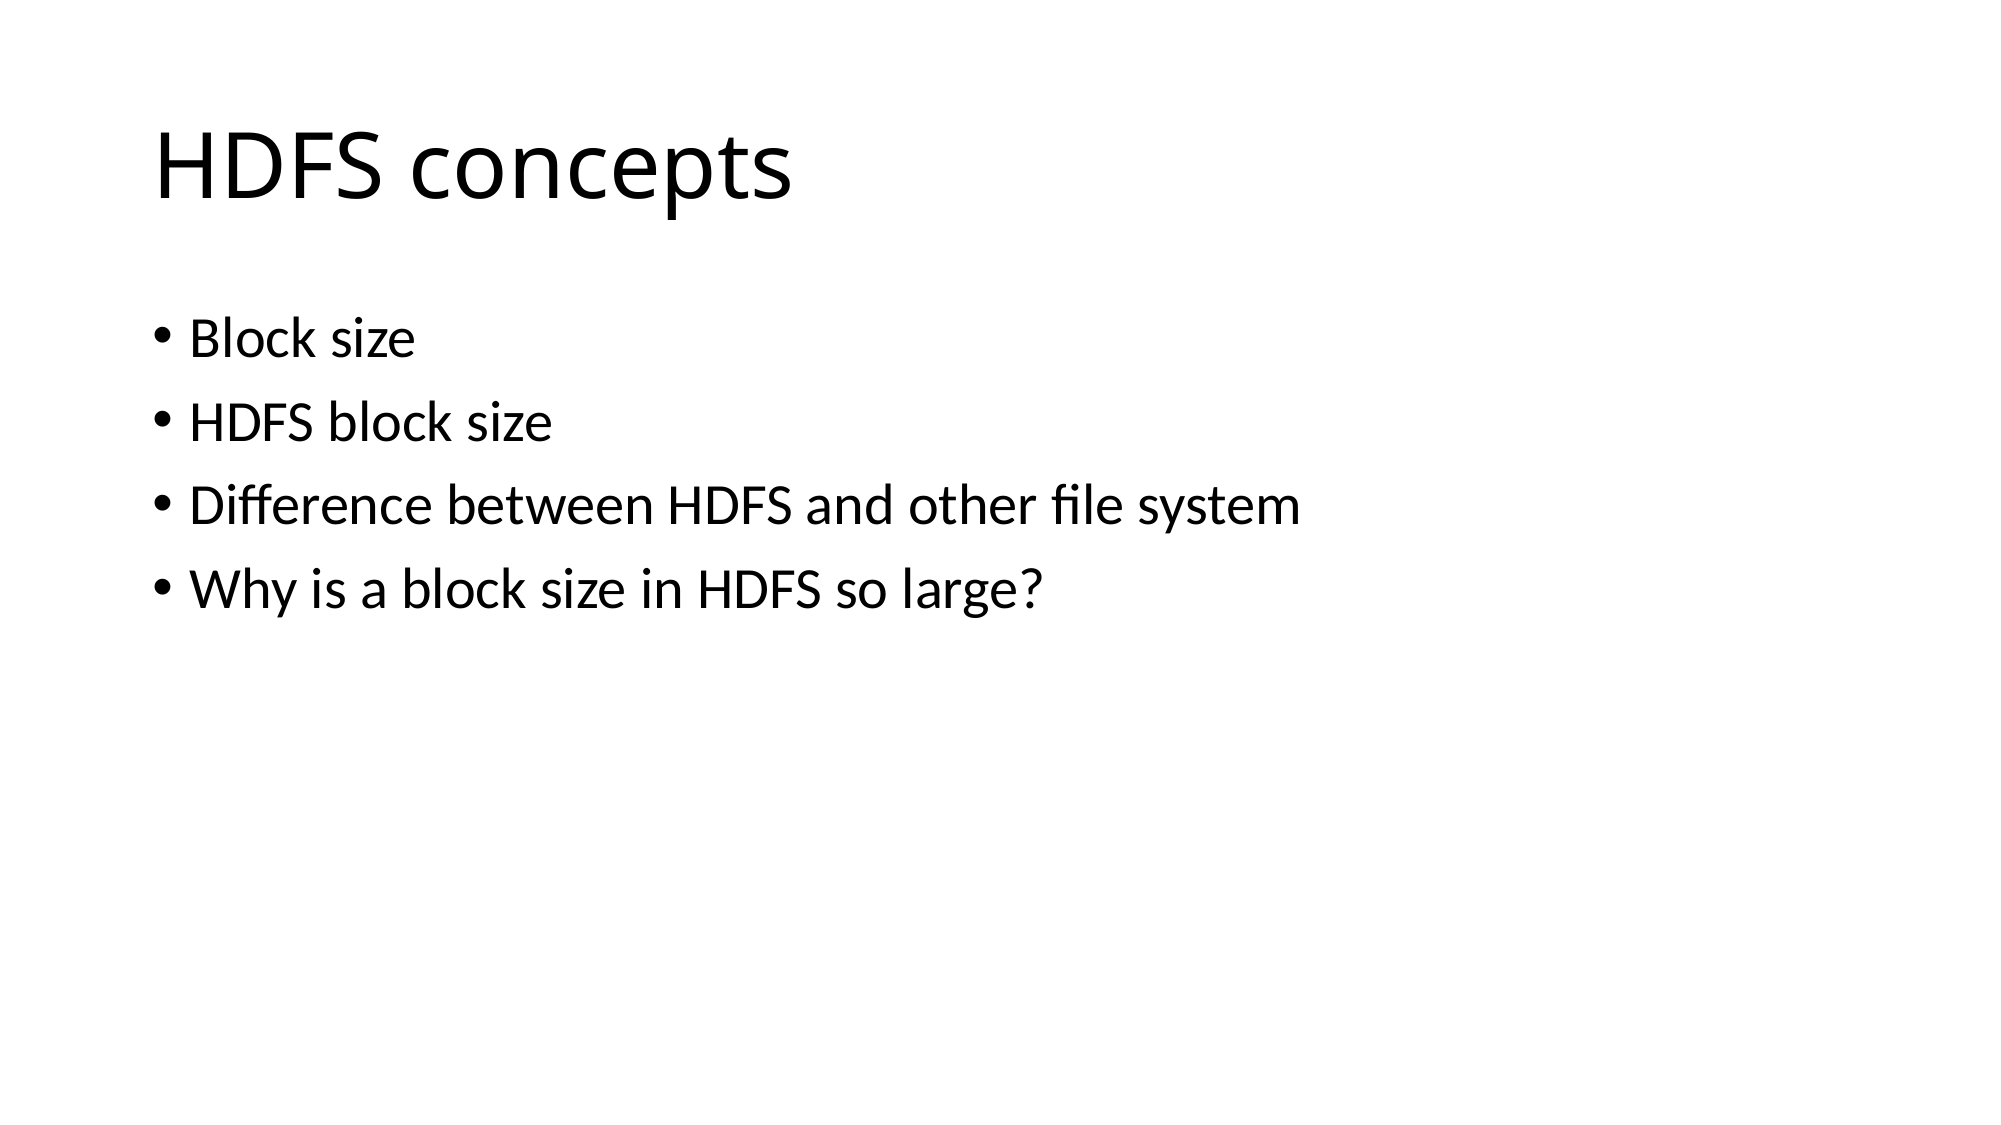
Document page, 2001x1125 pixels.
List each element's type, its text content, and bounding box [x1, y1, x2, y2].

title HDFS concepts [137, 59, 1863, 278]
list Block size HDFS block size Difference between HDFS and other file system Why is a block size in HDFS so large? [137, 299, 1863, 1014]
